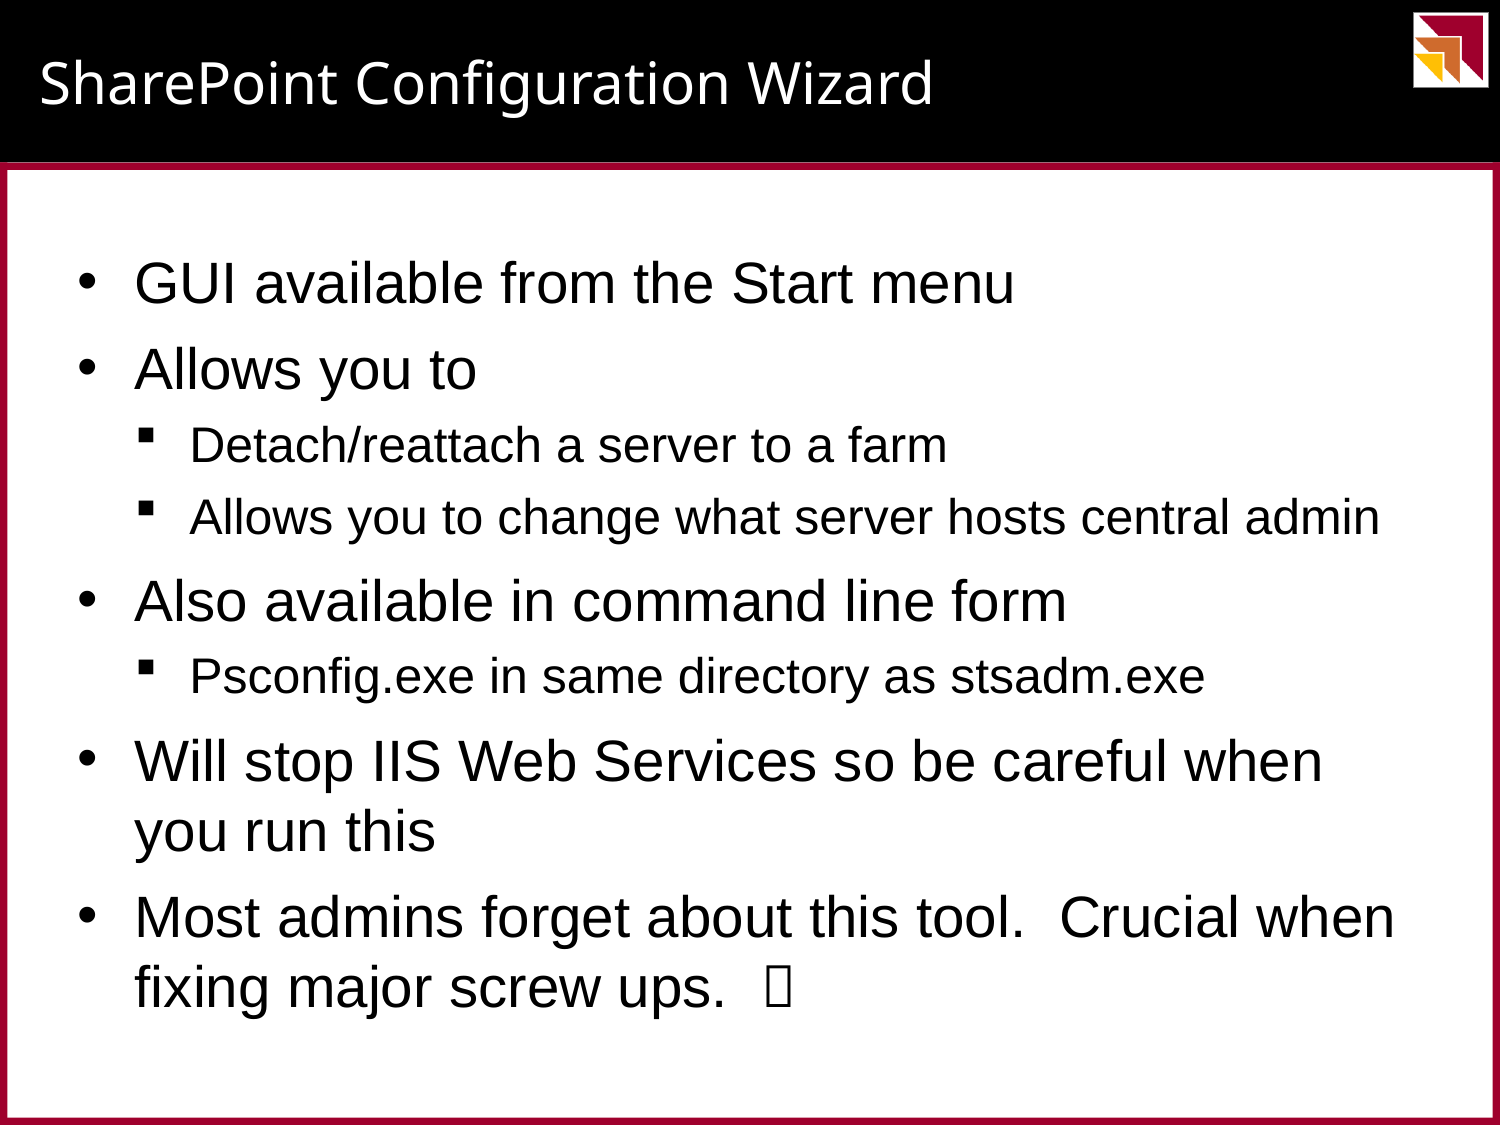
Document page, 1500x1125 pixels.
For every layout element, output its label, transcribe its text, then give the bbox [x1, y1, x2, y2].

picture [1414, 13, 1488, 87]
list GUI available from the Start menu Allows you to Detach/reattach a server to a farm Allows you to change what server hosts central admin Also available in command line form Psconfig.exe in same directory as stsadm.exe Will stop IIS Web Services so be careful when you run this Most admins forget about this tool. Crucial when fixing major screw ups.  [62, 237, 1438, 1088]
title SharePoint Configuration Wizard [24, 0, 1400, 163]
